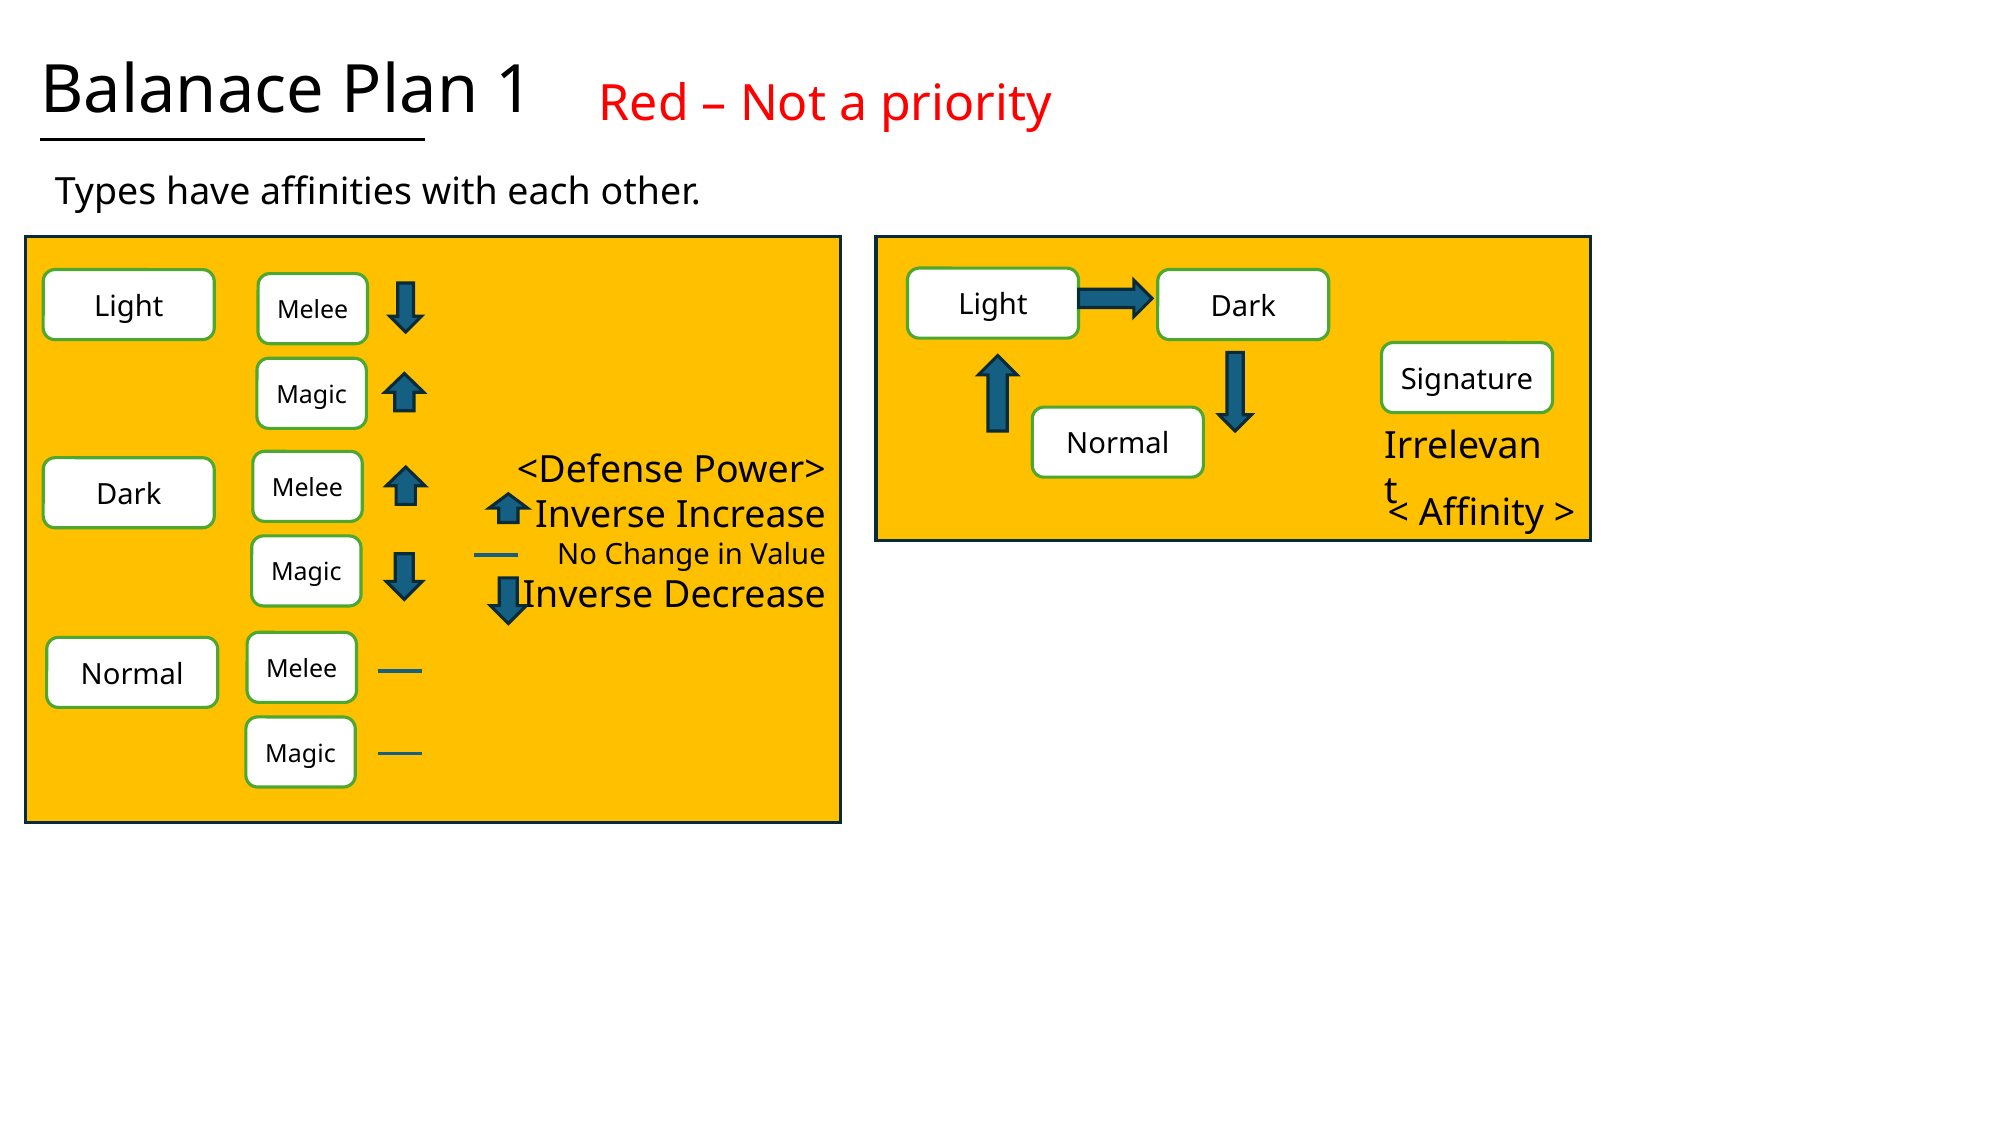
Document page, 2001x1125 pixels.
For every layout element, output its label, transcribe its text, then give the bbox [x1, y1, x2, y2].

text_box Types have affinities with each other. [40, 159, 1368, 220]
text_box Dark [1156, 267, 1331, 342]
text_box Magic [250, 534, 363, 608]
text_box <Defense Power> Inverse Increase No Change in Value Inverse Decrease [24, 235, 842, 824]
text_box Irrelevant [1369, 413, 1565, 518]
text_box Light [905, 266, 1081, 340]
text_box [974, 353, 1021, 433]
text_box Magic [255, 356, 368, 430]
text_box [381, 371, 428, 413]
text_box Melee [256, 272, 370, 346]
text_box [382, 552, 426, 602]
text_box Melee [245, 630, 359, 704]
text_box [1215, 350, 1256, 434]
text_box [484, 491, 533, 525]
text_box Signature [1379, 340, 1555, 413]
text_box Melee [251, 449, 364, 523]
text_box Balanace Plan 1 [25, 18, 1751, 163]
text_box Light [41, 267, 216, 342]
text_box Dark [41, 456, 216, 530]
text_box Red – Not a priority [583, 43, 1232, 165]
text_box < Affinity > [874, 235, 1592, 542]
text_box Magic [244, 715, 357, 789]
text_box [486, 576, 531, 626]
text_box Normal [1030, 405, 1205, 479]
text_box [386, 281, 426, 335]
text_box Normal [45, 635, 220, 709]
text_box [382, 464, 429, 506]
text_box [1077, 276, 1155, 321]
